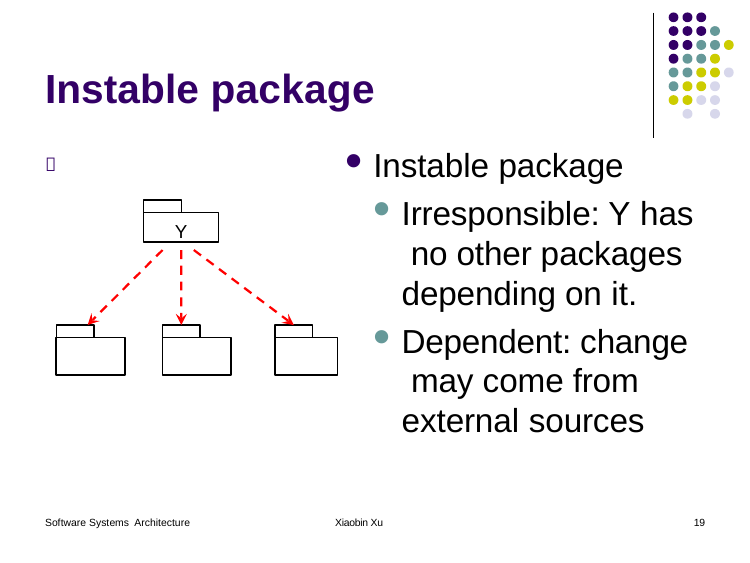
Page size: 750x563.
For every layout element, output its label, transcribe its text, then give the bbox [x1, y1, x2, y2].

text_box [218, 268, 227, 276]
text_box [56, 324, 94, 338]
text_box Xiaobin Xu [333, 513, 418, 529]
text_box [56, 337, 125, 376]
text_box Y [143, 212, 219, 242]
text_box [268, 305, 278, 314]
title Instable package [42, 60, 376, 157]
text_box [205, 258, 215, 266]
text_box [162, 324, 201, 338]
text_box [87, 313, 100, 326]
text_box [122, 282, 130, 291]
text_box [275, 324, 313, 338]
text_box [143, 199, 182, 213]
text_box [243, 286, 253, 295]
text_box [99, 304, 108, 313]
text_box [193, 249, 202, 257]
text_box [133, 271, 142, 280]
text_box [162, 337, 232, 376]
text_box [175, 312, 187, 325]
text_box Software Systems Architecture [42, 513, 194, 529]
text_box 19 [691, 513, 708, 529]
text_box [281, 313, 294, 326]
text_box [144, 260, 153, 269]
text_box [256, 296, 265, 304]
text_box Instable package Irresponsible: Y has no other packages depending on it. Dependent: change may come from external sources [342, 133, 698, 440]
text_box  [42, 149, 62, 175]
text_box [155, 249, 164, 258]
text_box [230, 277, 240, 285]
text_box [110, 293, 119, 302]
text_box [274, 337, 338, 376]
